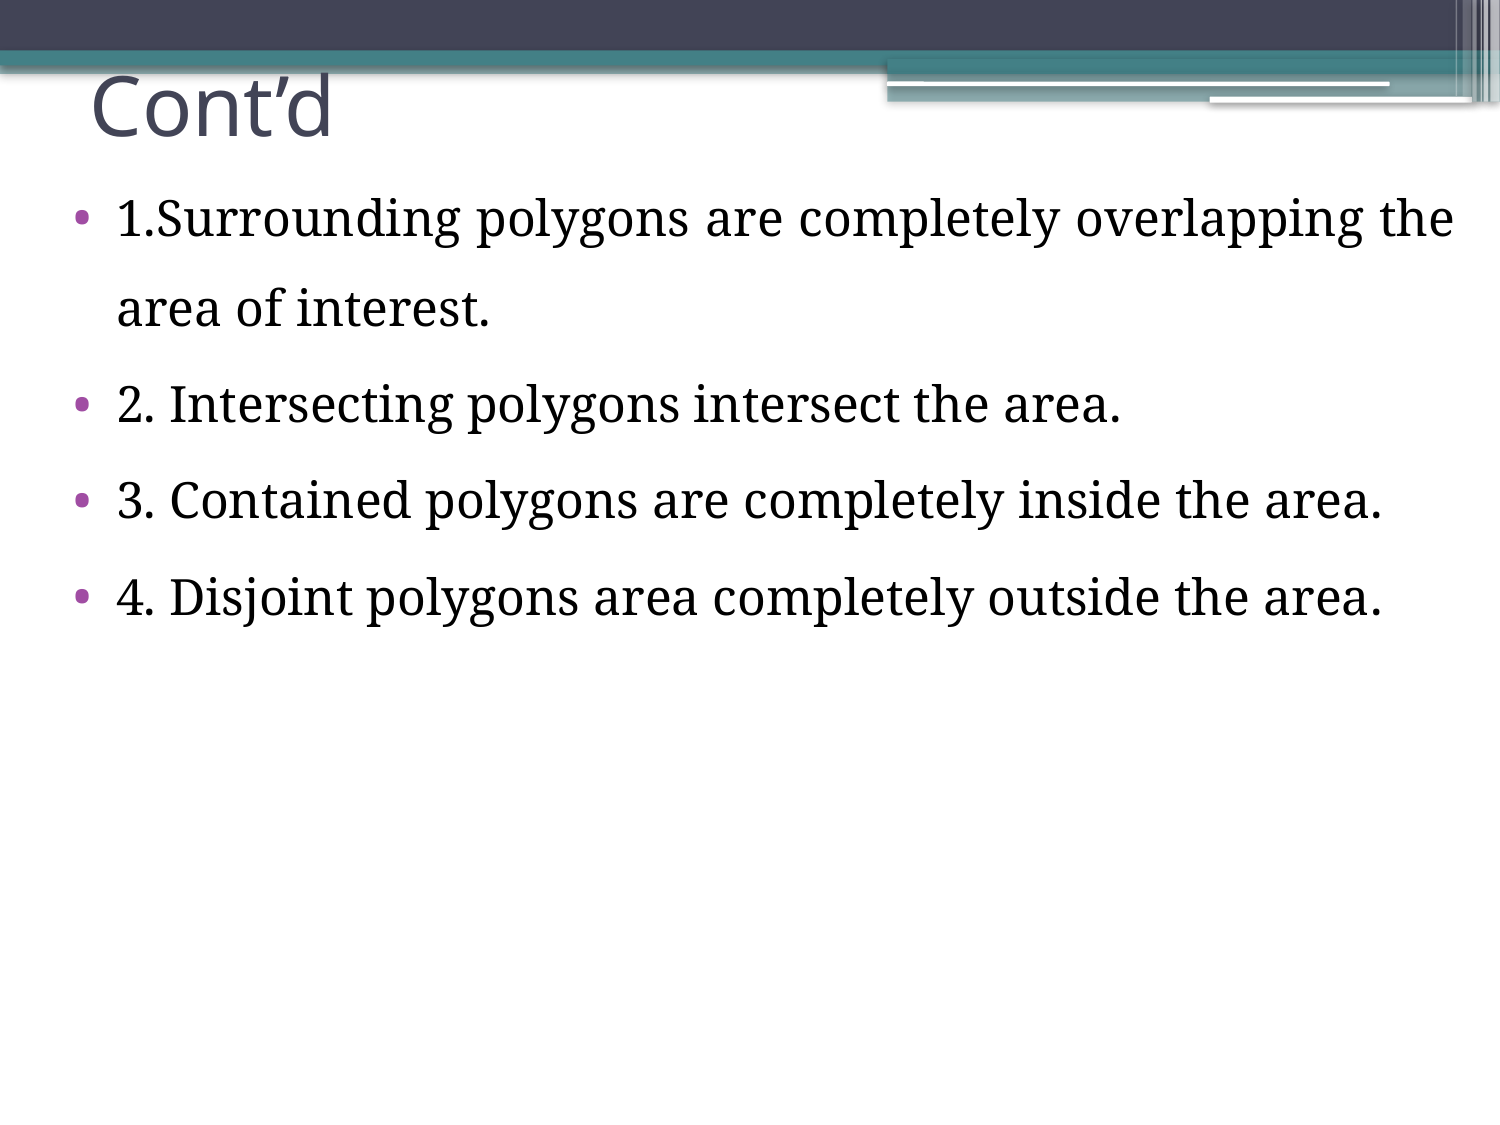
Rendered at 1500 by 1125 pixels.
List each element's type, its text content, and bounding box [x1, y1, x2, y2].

list 1.Surrounding polygons are completely overlapping the area of interest. 2. Intersecting polygons intersect the area. 3. Contained polygons are completely inside the area. 4. Disjoint polygons area completely outside the area. [41, 149, 1471, 1094]
title Cont’d [75, 45, 1425, 149]
